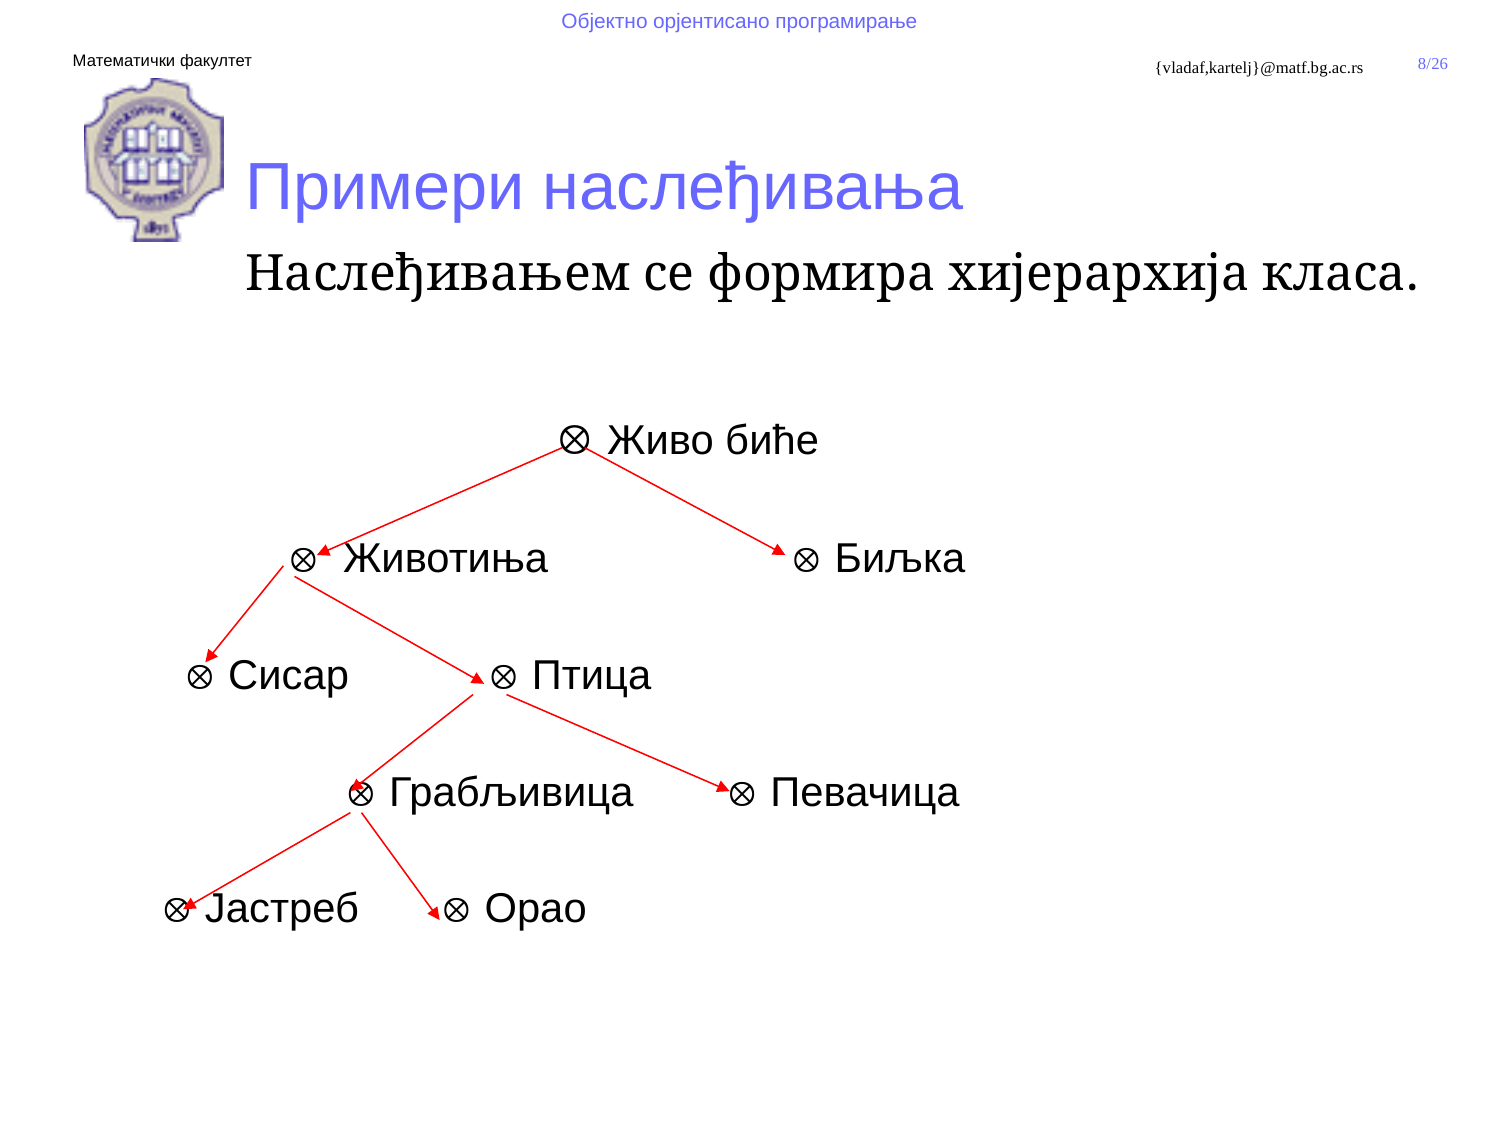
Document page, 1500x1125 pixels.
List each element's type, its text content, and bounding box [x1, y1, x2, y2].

list  Живо биће  Животиња  Биљка  Сисар  Птица  Грабљивица  Певачица  Јастреб  Орао [64, 396, 1176, 1059]
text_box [182, 447, 786, 921]
picture [84, 78, 224, 242]
title Примери наслеђивања Наслеђивањем се формира хијерархија класа. [230, 101, 1500, 362]
